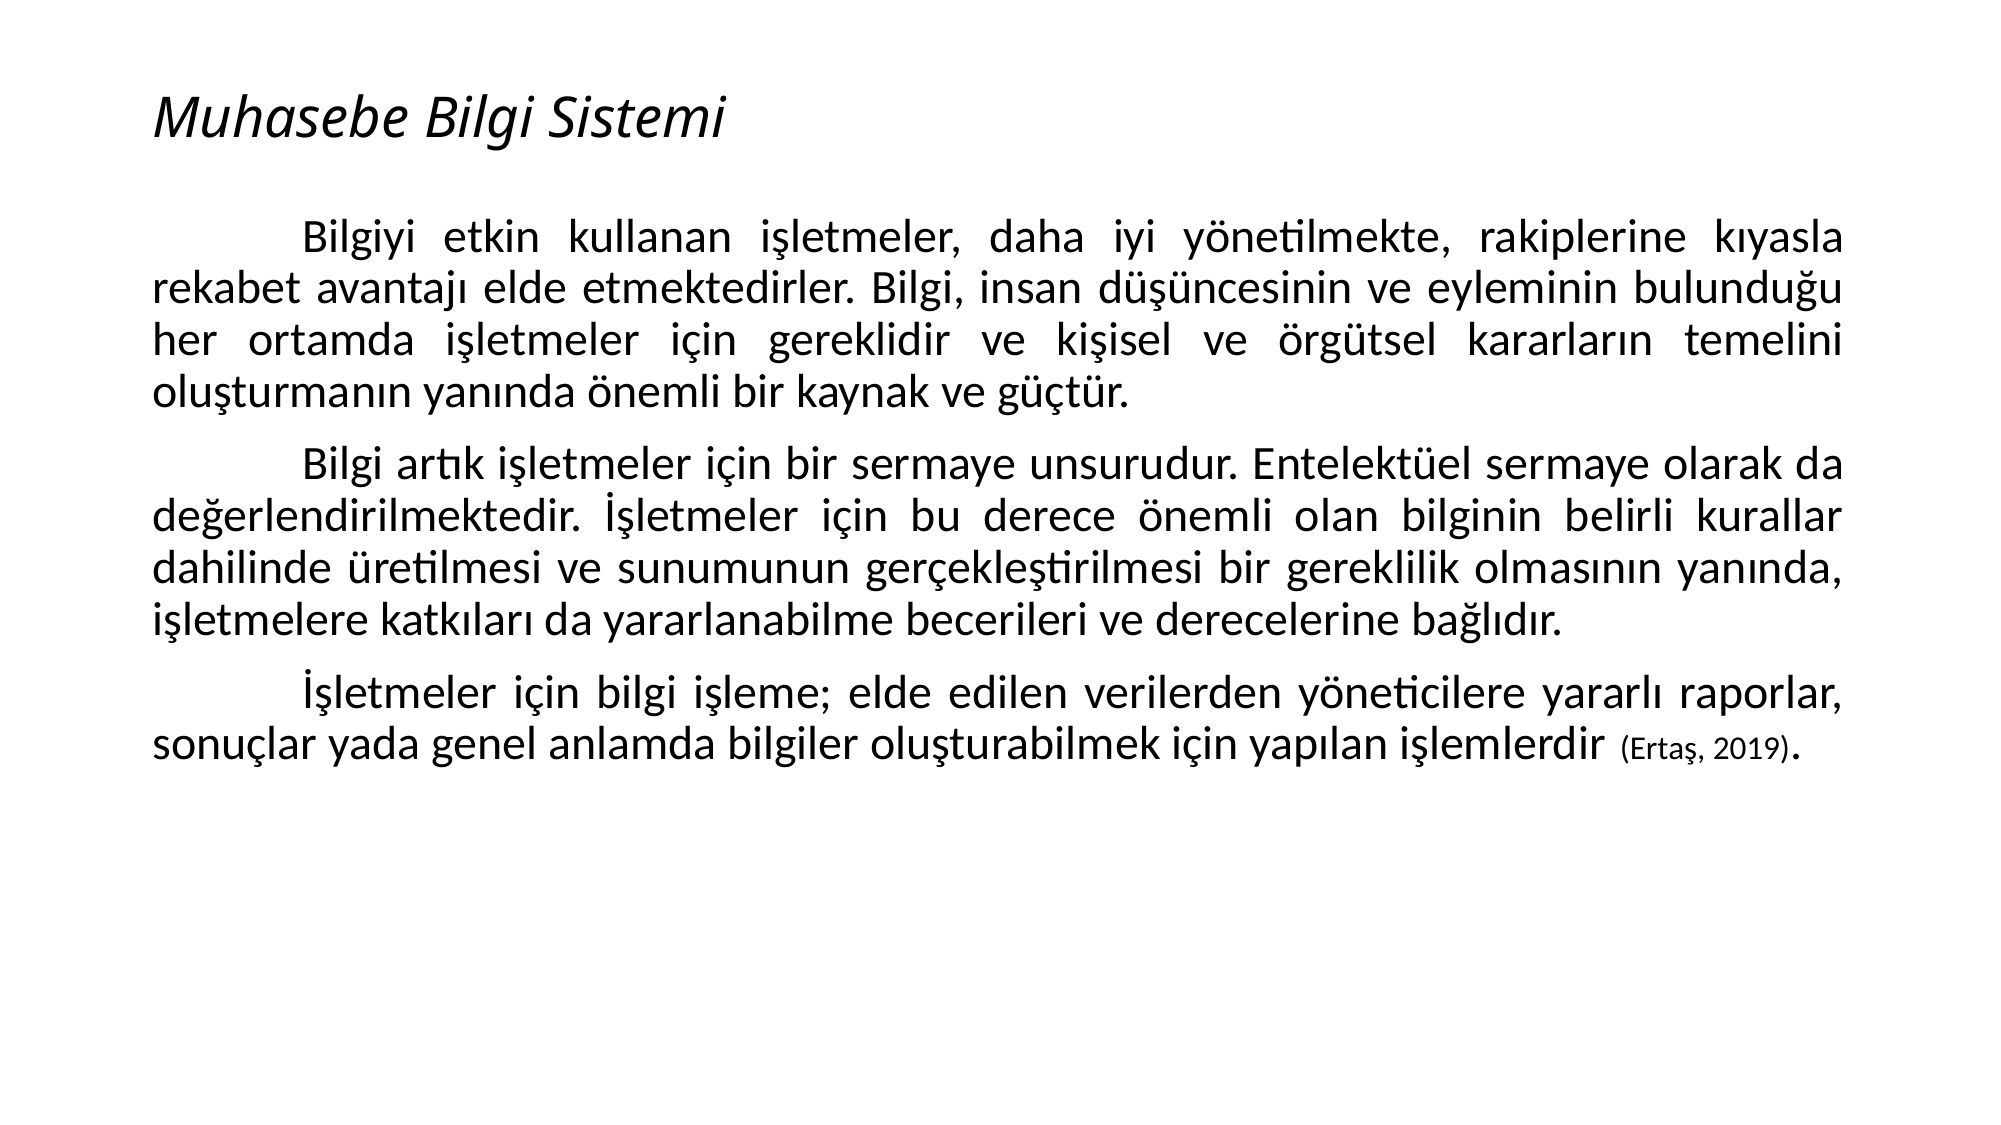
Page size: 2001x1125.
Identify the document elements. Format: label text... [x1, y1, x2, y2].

list Bilgiyi etkin kullanan işletmeler, daha iyi yönetilmekte, rakiplerine kıyasla rekabet avantajı elde etmektedirler. Bilgi, insan düşüncesinin ve eyleminin bulunduğu her ortamda işletmeler için gereklidir ve kişisel ve örgütsel kararların temelini oluşturmanın yanında önemli bir kaynak ve güçtür. Bilgi artık işletmeler için bir sermaye unsurudur. Entelektüel sermaye olarak da değerlendirilmektedir. İşletmeler için bu derece önemli olan bilginin belirli kurallar dahilinde üretilmesi ve sunumunun gerçekleştirilmesi bir gereklilik olmasının yanında, işletmelere katkıları da yararlanabilme becerileri ve derecelerine bağlıdır. İşletmeler için bilgi işleme; elde edilen verilerden yöneticilere yararlı raporlar, sonuçlar yada genel anlamda bilgiler oluşturabilmek için yapılan işlemlerdir (Ertaş, 2019). [137, 203, 1863, 1014]
title Muhasebe Bilgi Sistemi [137, 59, 1863, 180]
